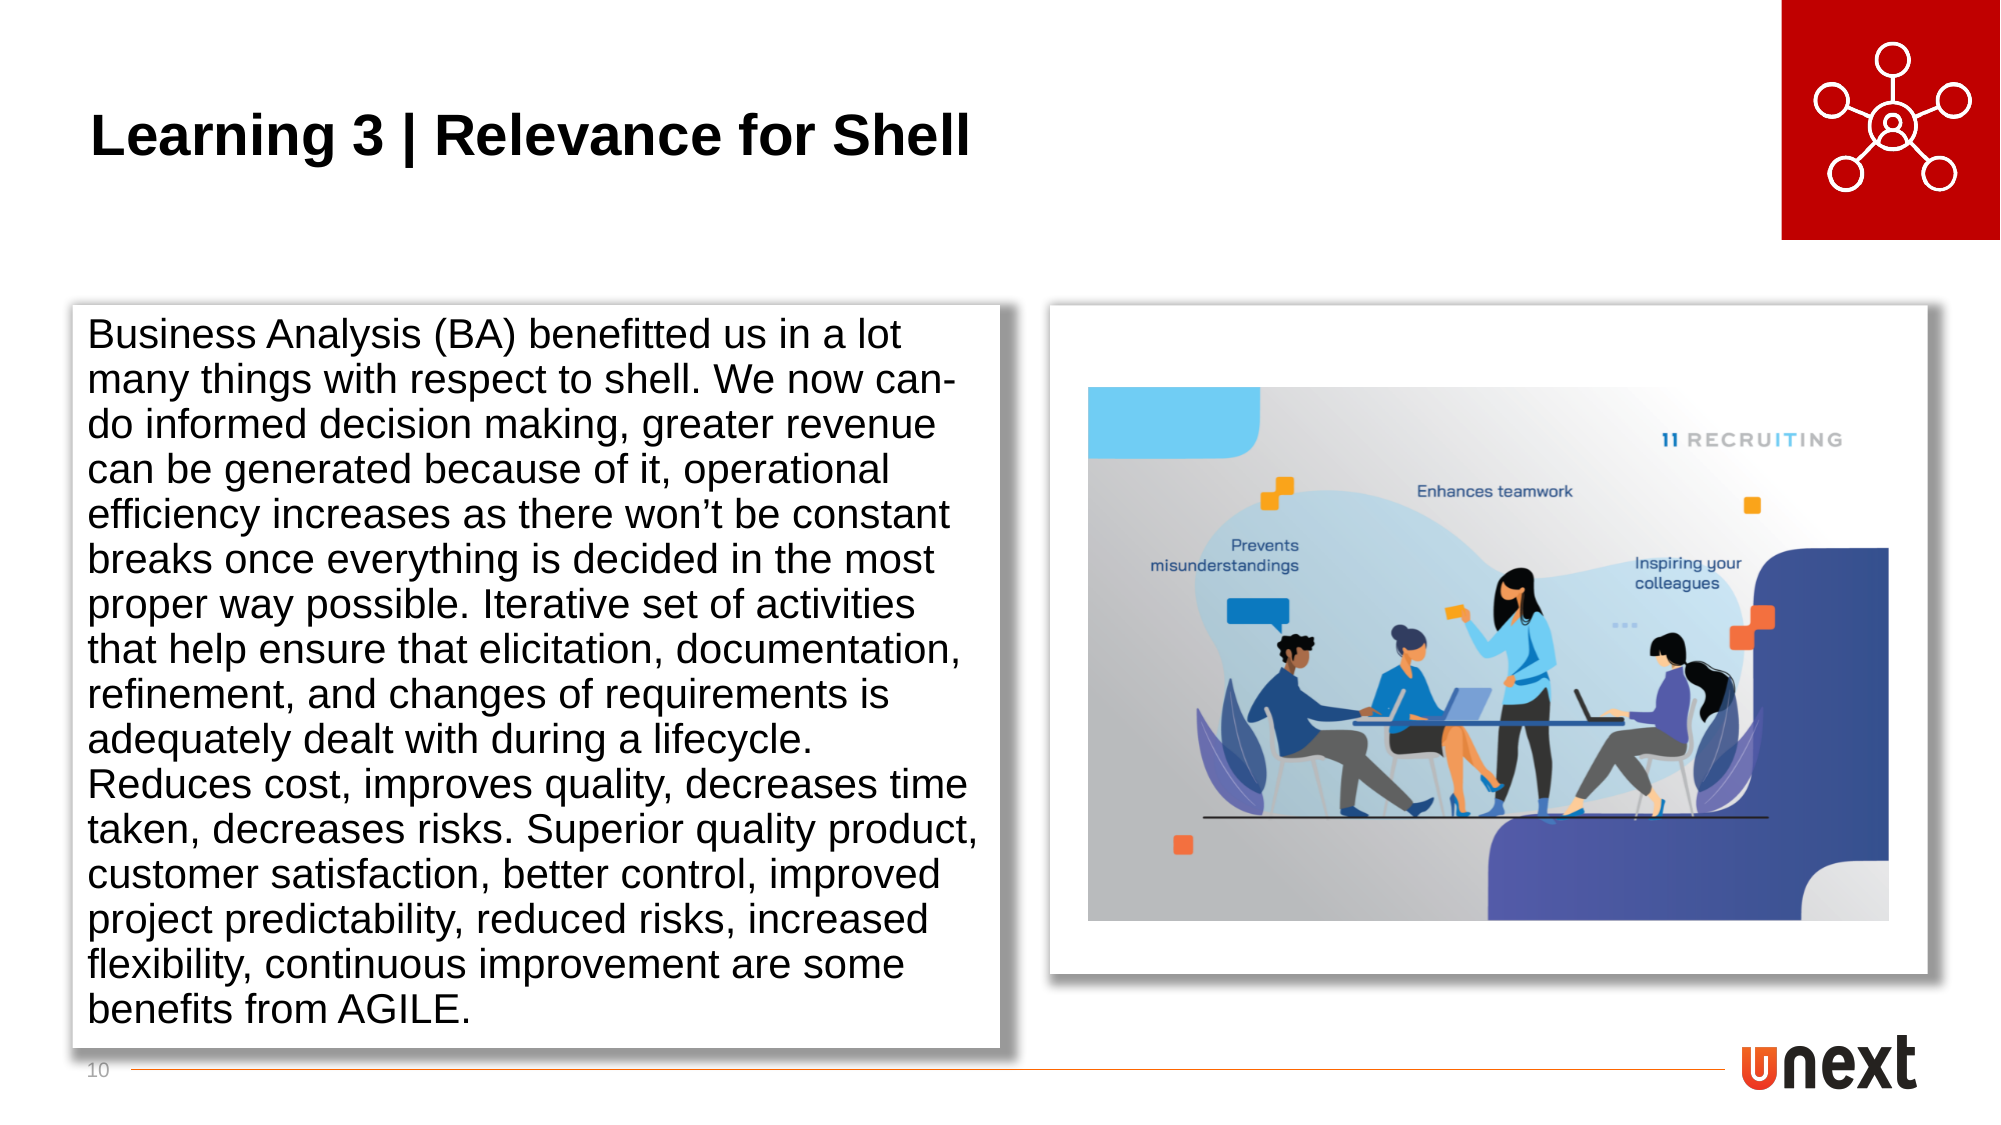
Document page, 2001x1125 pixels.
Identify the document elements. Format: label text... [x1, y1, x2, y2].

text_box Business Analysis (BA) benefitted us in a lot many things with respect to shell. We now can-do informed decision making, greater revenue can be generated because of it, operational efficiency increases as there won’t be constant breaks once everything is decided in the most proper way possible. Iterative set of activities that help ensure that elicitation, documentation, refinement, and changes of requirements is adequately dealt with during a lifecycle. Reduces cost, improves quality, decreases time taken, decreases risks. Superior quality product, customer satisfaction, better control, improved project predictability, reduced risks, increased flexibility, continuous improvement are some benefits from AGILE. [72, 305, 1000, 1048]
picture [1795, 19, 1990, 214]
picture [1742, 1035, 1917, 1090]
text_box [Add a graphic that provides view of how Shell implements this learning] [1050, 305, 1928, 974]
title Learning 3 | Relevance for Shell [76, 78, 1795, 196]
picture [1088, 387, 1889, 921]
slide_number 10 [48, 1047, 110, 1091]
text_box [1781, 0, 2000, 241]
